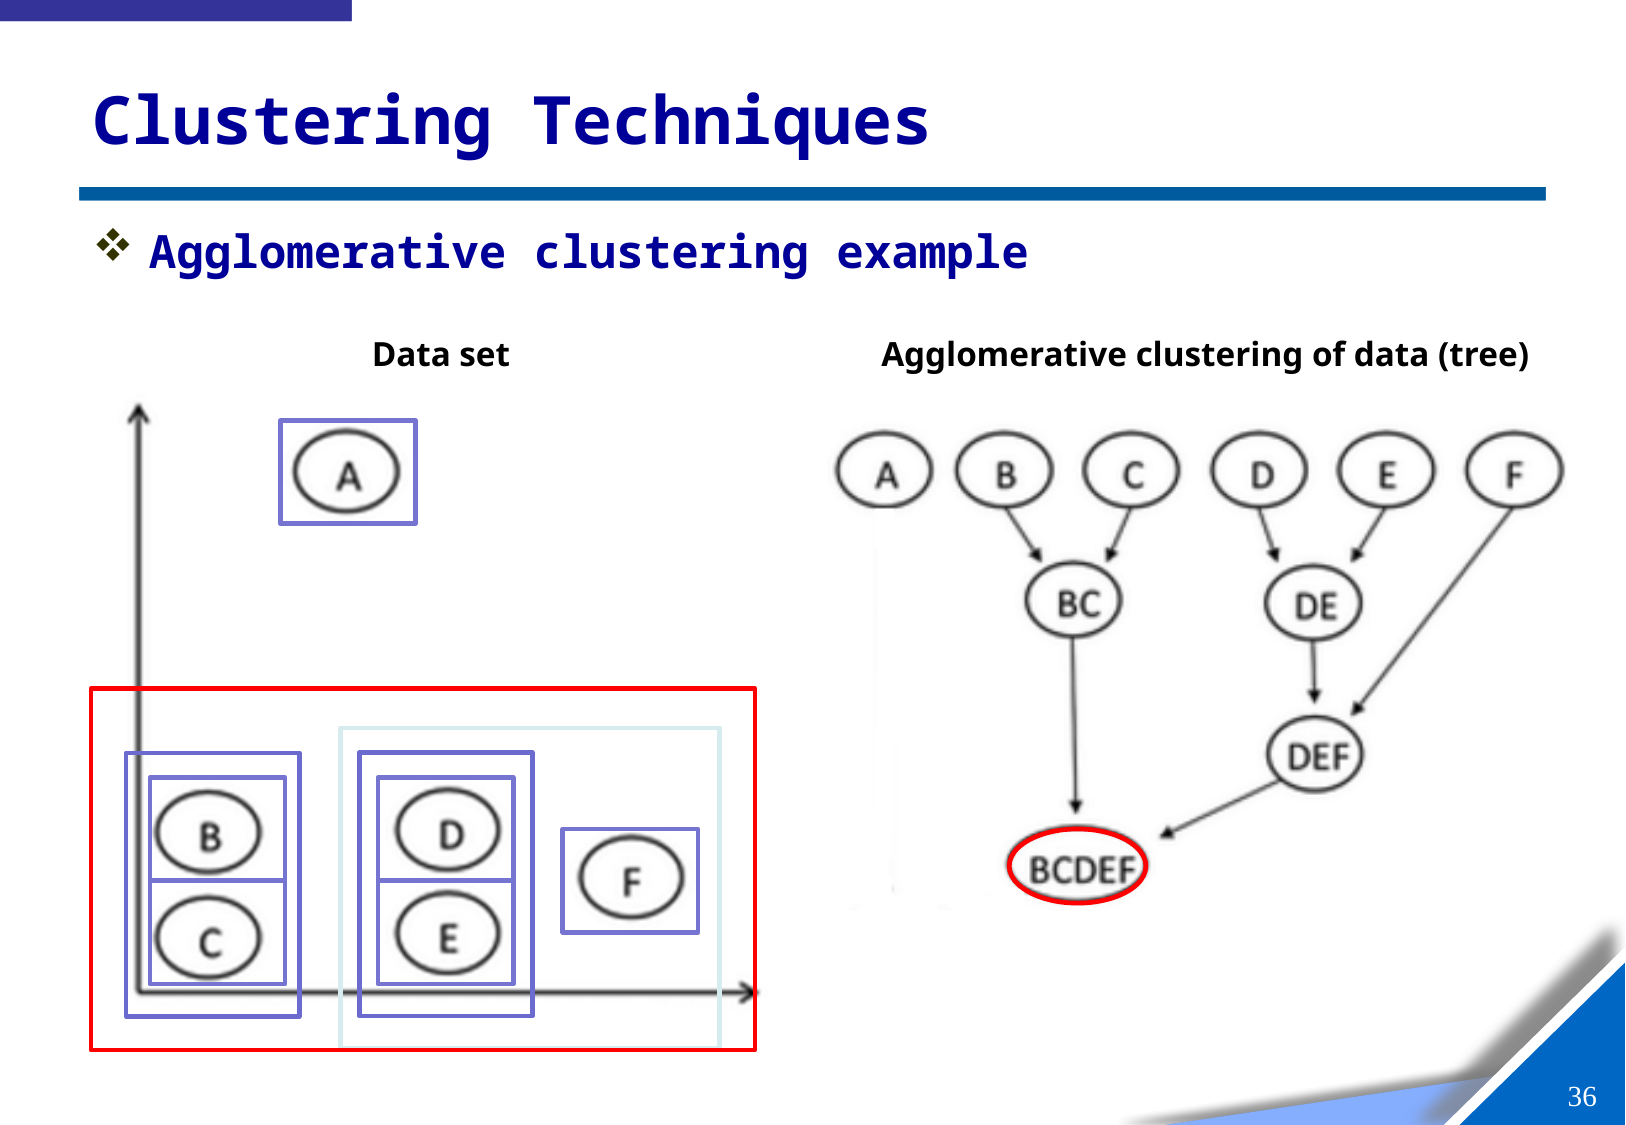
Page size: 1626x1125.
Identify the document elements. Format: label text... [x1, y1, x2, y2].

text_box [89, 686, 757, 1052]
list Agglomerative clustering example [77, 215, 1544, 1077]
text_box Agglomerative clustering of data (tree) [866, 326, 1545, 381]
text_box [114, 326, 778, 1017]
picture [826, 420, 1586, 911]
title Clustering Techniques [77, 59, 1544, 177]
slide_number 35 [1567, 1076, 1605, 1113]
